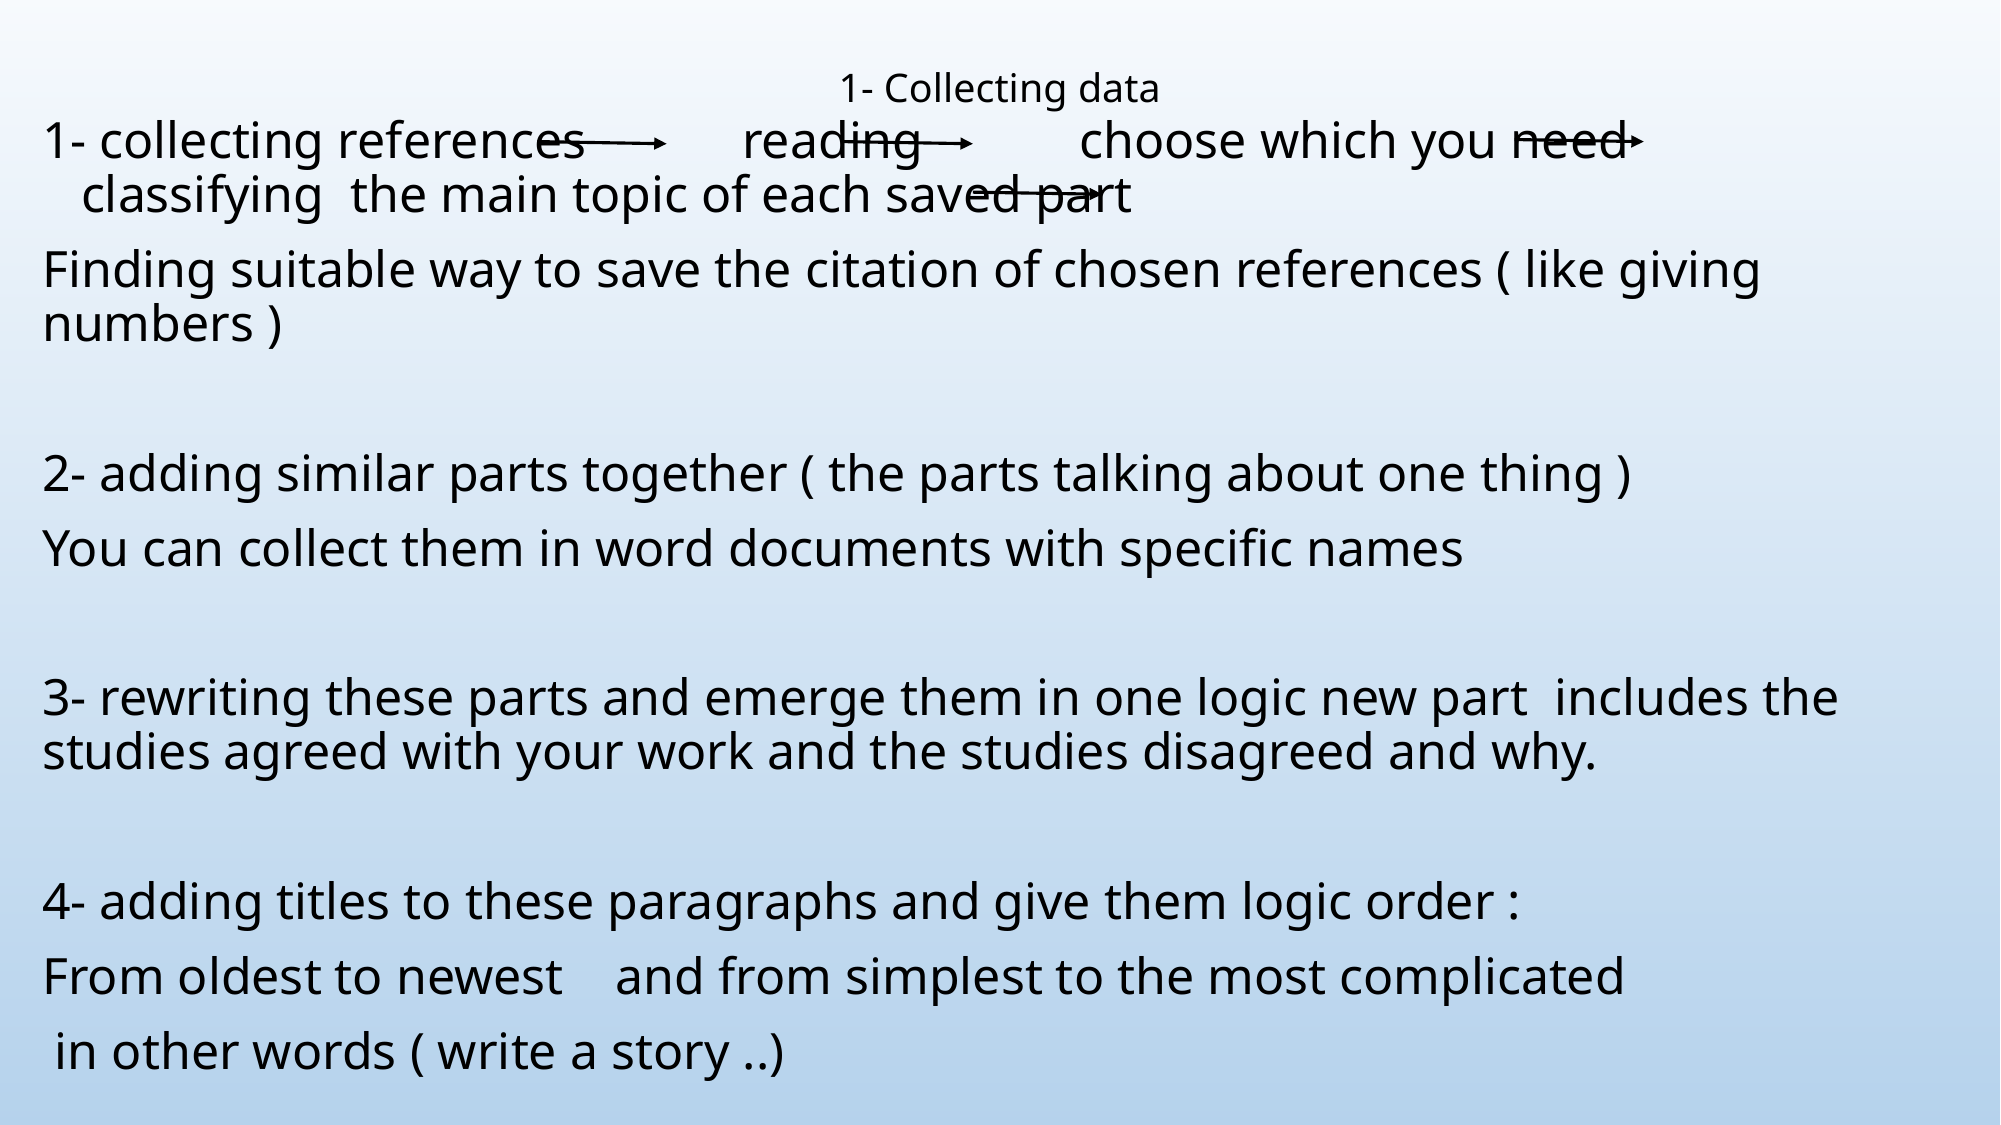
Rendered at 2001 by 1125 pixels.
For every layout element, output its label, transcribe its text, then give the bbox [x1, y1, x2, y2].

list 1- collecting references reading choose which you need classifying the main topic of each saved part Finding suitable way to save the citation of chosen references ( like giving numbers ) 2- adding similar parts together ( the parts talking about one thing ) You can collect them in word documents with specific names 3- rewriting these parts and emerge them in one logic new part includes the studies agreed with your work and the studies disagreed and why. 4- adding titles to these paragraphs and give them logic order : From oldest to newest and from simplest to the most complicated in other words ( write a story ..) [27, 108, 1863, 1105]
title 1- Collecting data [137, 59, 1863, 108]
